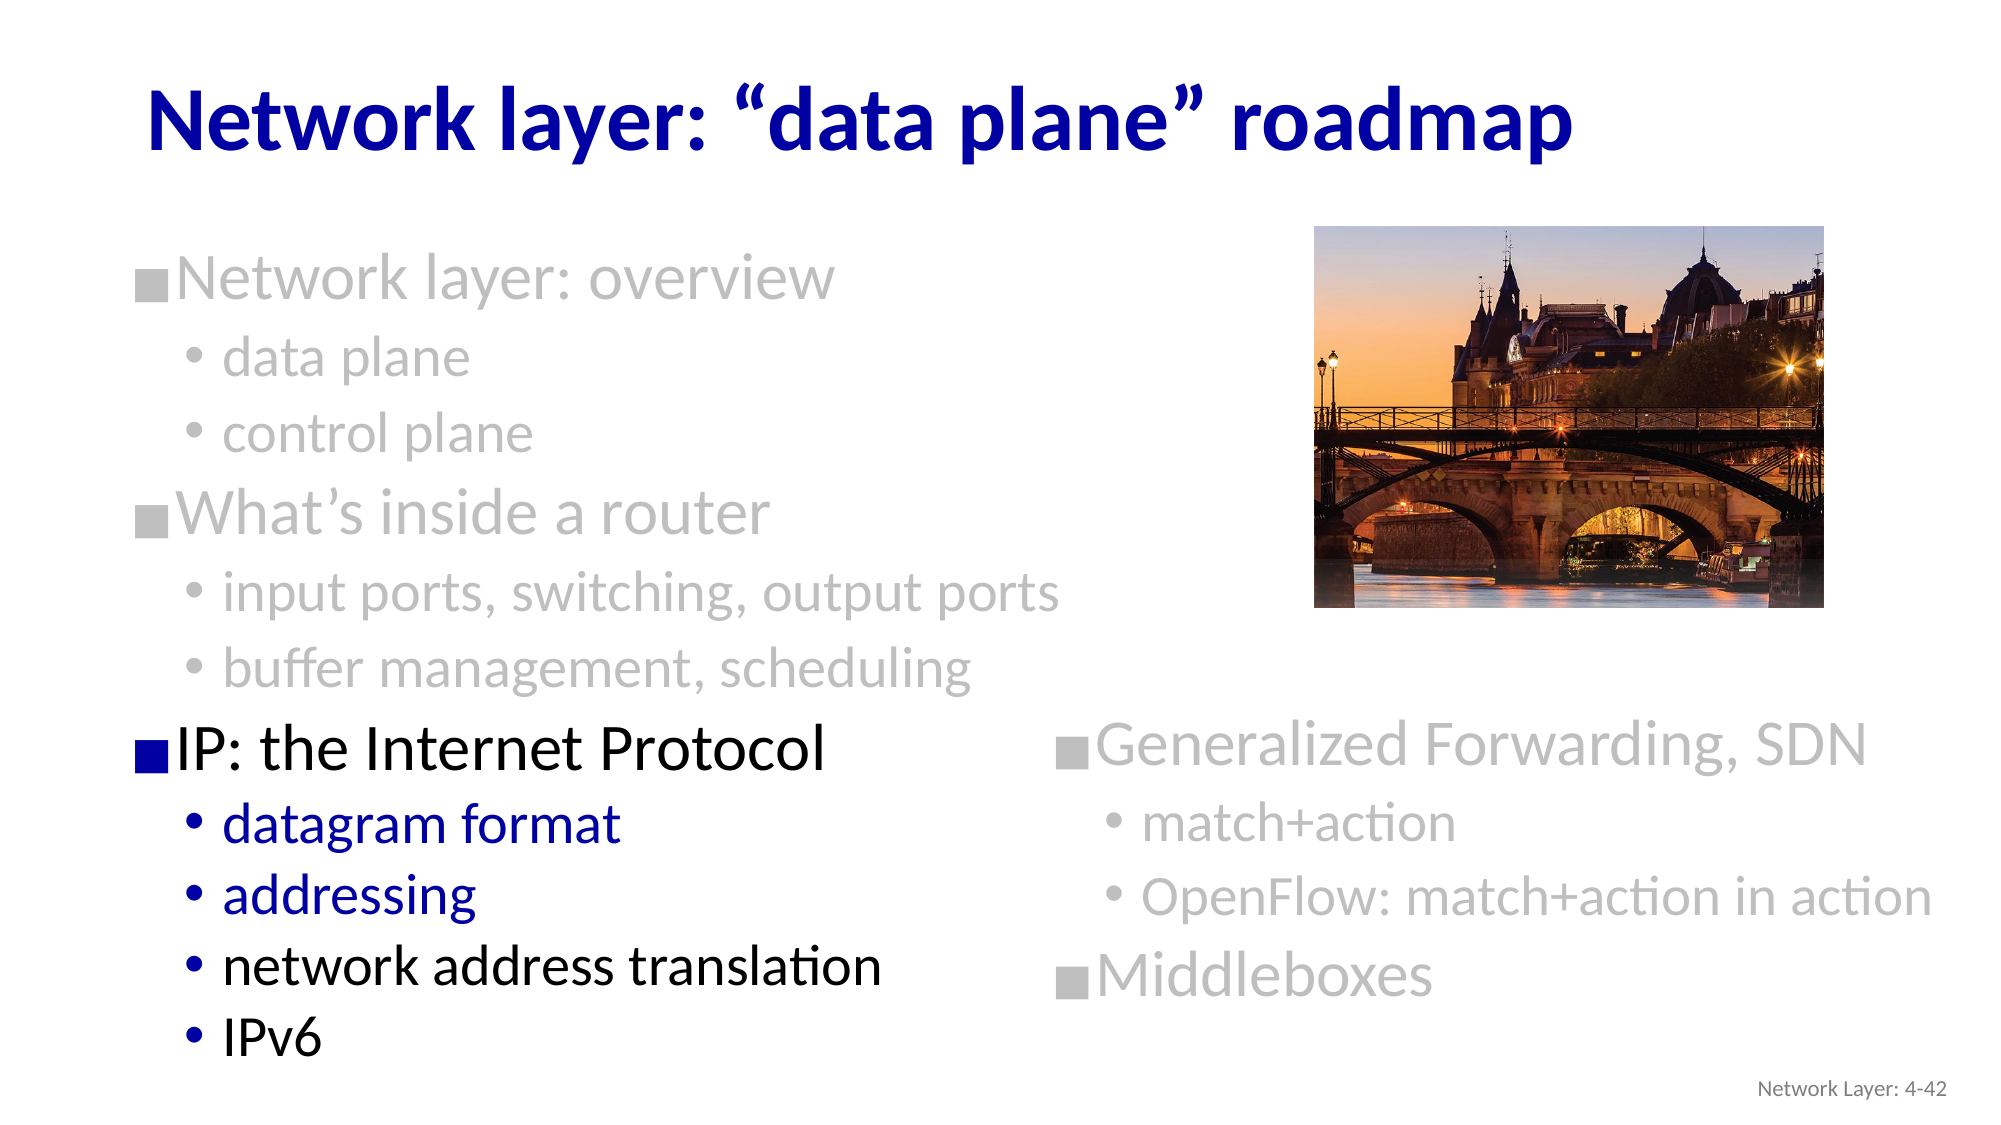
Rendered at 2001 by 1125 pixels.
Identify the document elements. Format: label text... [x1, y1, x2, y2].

slide_number Network Layer: 4-‹#› [1512, 1056, 1963, 1117]
text_box Generalized Forwarding, SDN match+action OpenFlow: match+action in action Middleboxes [1014, 701, 2000, 1020]
title Network layer: “data plane” roadmap [131, 47, 1856, 195]
list Network layer: overview data plane control plane What’s inside a router input ports, switching, output ports buffer management, scheduling IP: the Internet Protocol datagram format addressing network address translation IPv6 [93, 234, 1180, 1087]
picture [1314, 225, 1824, 609]
